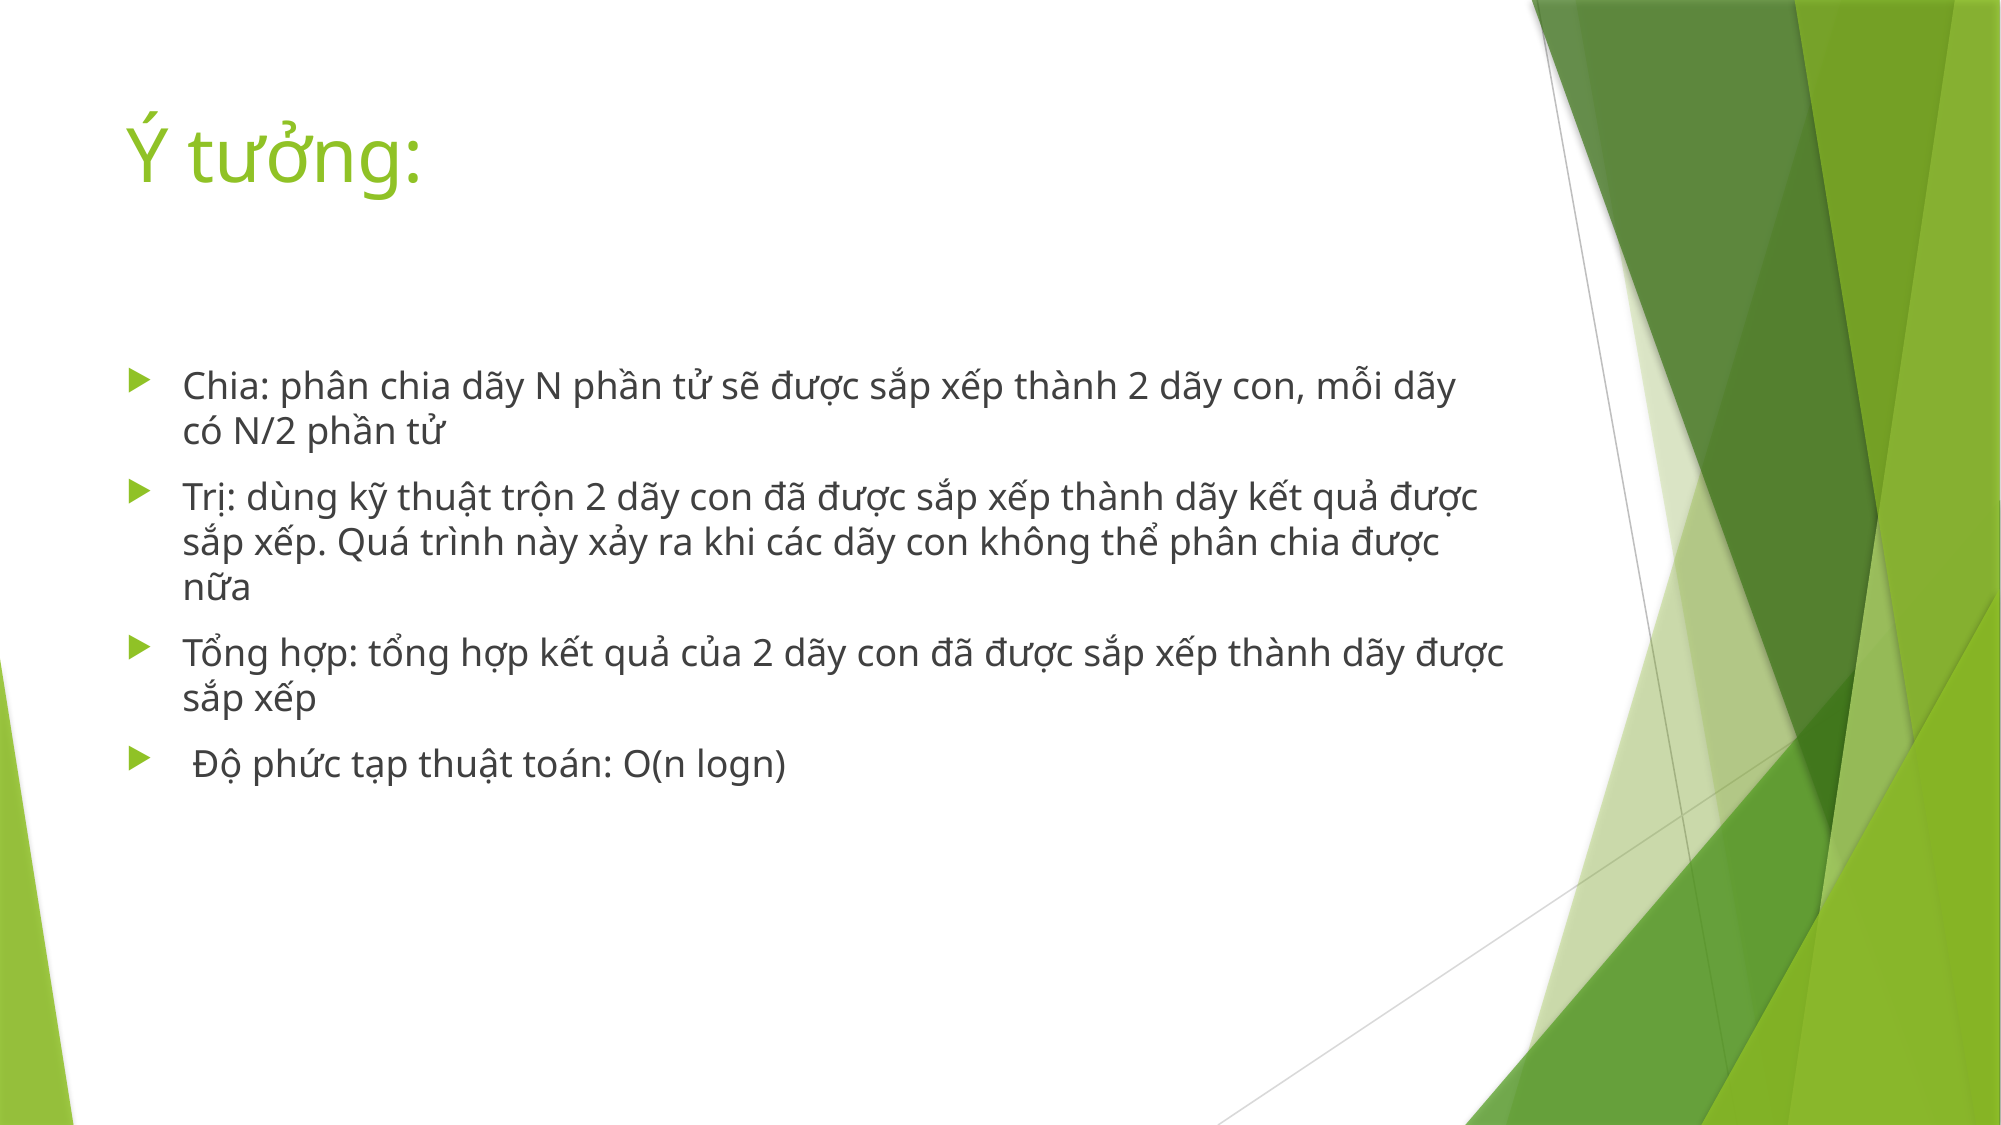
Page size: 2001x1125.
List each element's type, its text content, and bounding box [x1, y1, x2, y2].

title Ý tưởng: [111, 99, 1522, 317]
list Chia: phân chia dãy N phần tử sẽ được sắp xếp thành 2 dãy con, mỗi dãy có N/2 phần tử Trị: dùng kỹ thuật trộn 2 dãy con đã được sắp xếp thành dãy kết quả được sắp xếp. Quá trình này xảy ra khi các dãy con không thể phân chia được nữa Tổng hợp: tổng hợp kết quả của 2 dãy con đã được sắp xếp thành dãy được sắp xếp Độ phức tạp thuật toán: O(n logn) [111, 354, 1522, 992]
